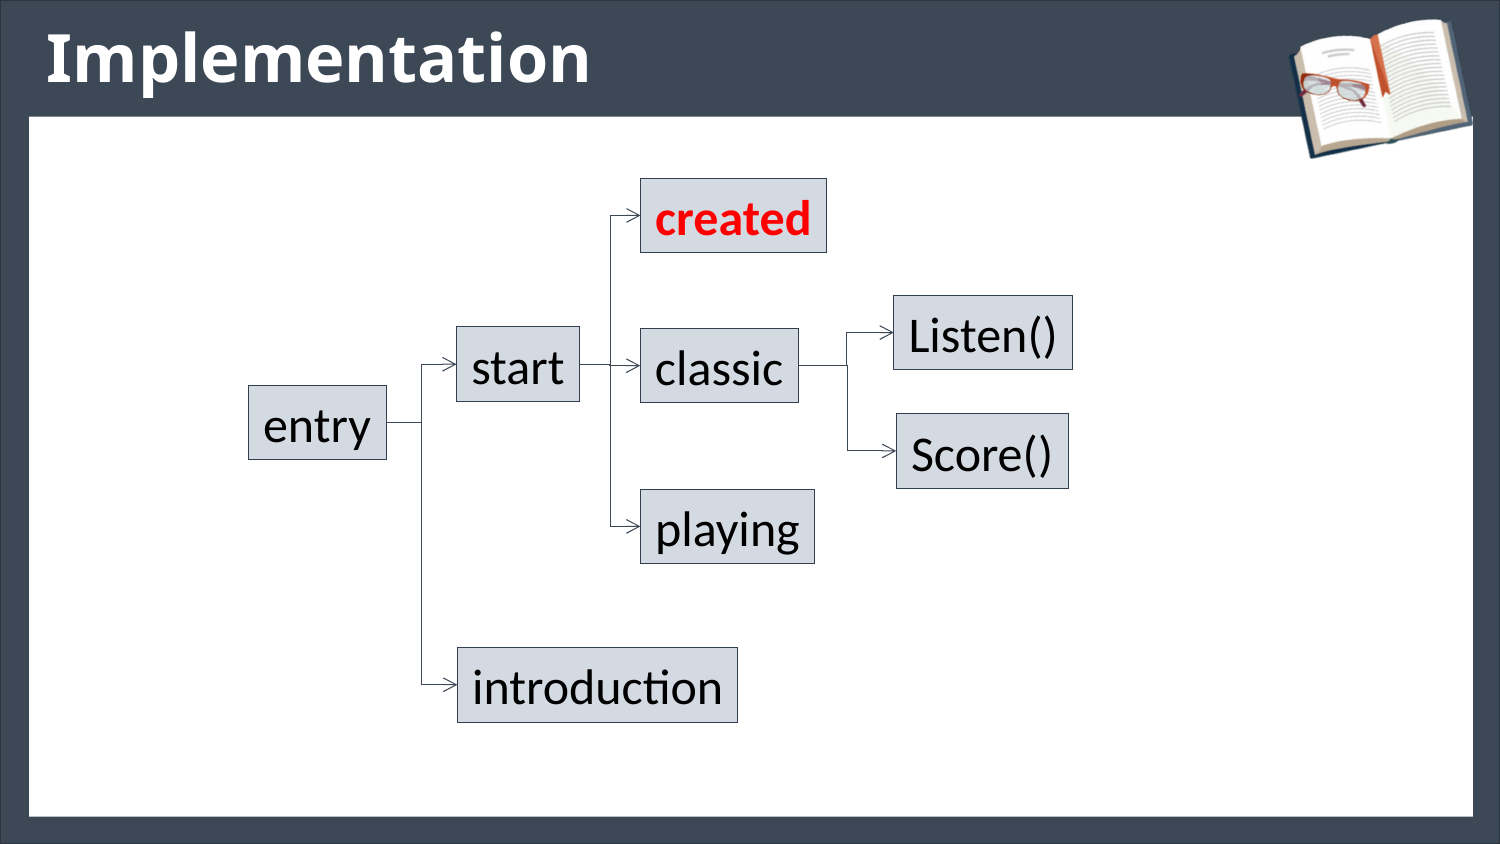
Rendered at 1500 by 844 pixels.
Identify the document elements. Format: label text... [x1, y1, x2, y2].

title Implementation [31, 4, 1326, 117]
text_box playing [640, 489, 815, 564]
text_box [580, 364, 640, 527]
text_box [799, 333, 893, 366]
text_box start [456, 326, 580, 402]
picture [1259, 0, 1500, 204]
text_box introduction [457, 647, 738, 723]
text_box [580, 215, 640, 364]
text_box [799, 366, 896, 452]
text_box Listen() [893, 295, 1073, 370]
text_box created [640, 178, 827, 253]
text_box classic [640, 328, 799, 403]
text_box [386, 423, 456, 686]
text_box Score() [896, 413, 1069, 489]
text_box entry [248, 385, 386, 460]
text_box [386, 364, 456, 423]
